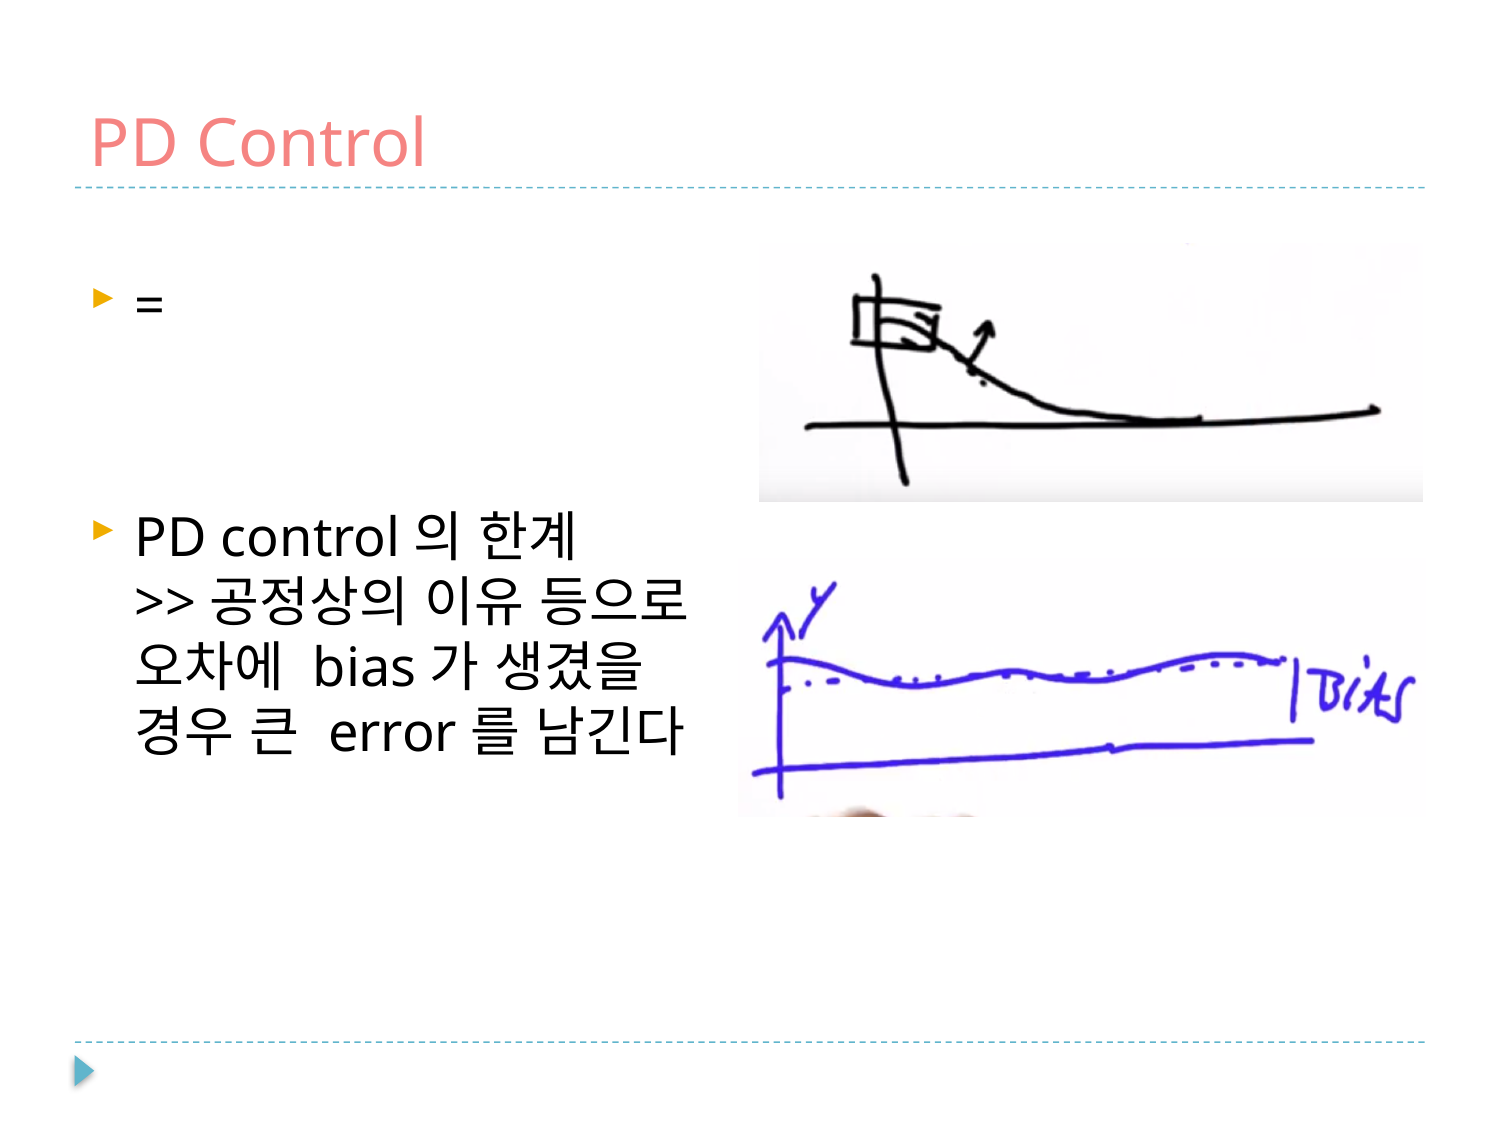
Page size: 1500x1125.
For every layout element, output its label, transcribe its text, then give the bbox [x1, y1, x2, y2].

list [759, 243, 1424, 502]
picture [738, 558, 1426, 817]
title PD Control [75, 37, 1425, 188]
